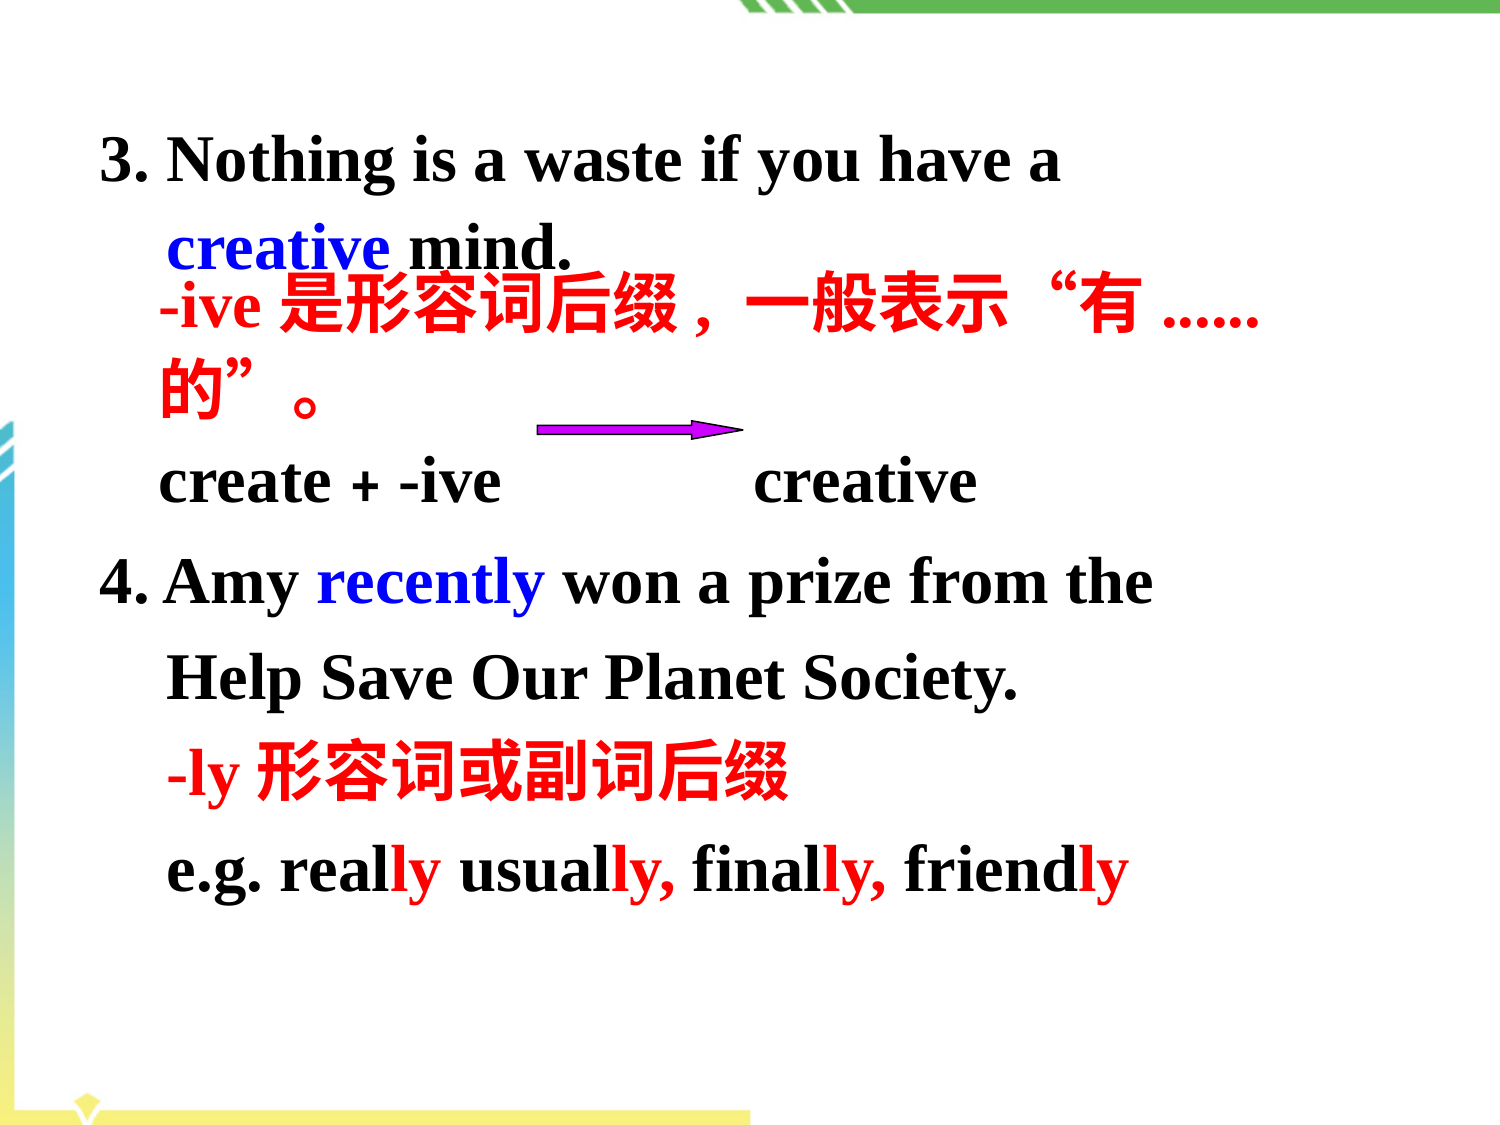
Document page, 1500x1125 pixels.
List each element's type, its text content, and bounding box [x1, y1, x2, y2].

picture [0, 0, 1500, 1125]
text_box [537, 420, 744, 440]
text_box -ive是形容词后缀, 一般表示“有......的”。 create﹢-ive creative [147, 246, 1361, 515]
text_box 3. Nothing is a waste if you have a creative mind. [88, 101, 1388, 289]
text_box 4. Amy recently won a prize from the Help Save Our Planet Society. -ly形容词或副词后缀 e.g. really usually, finally, friendly [88, 515, 1409, 910]
